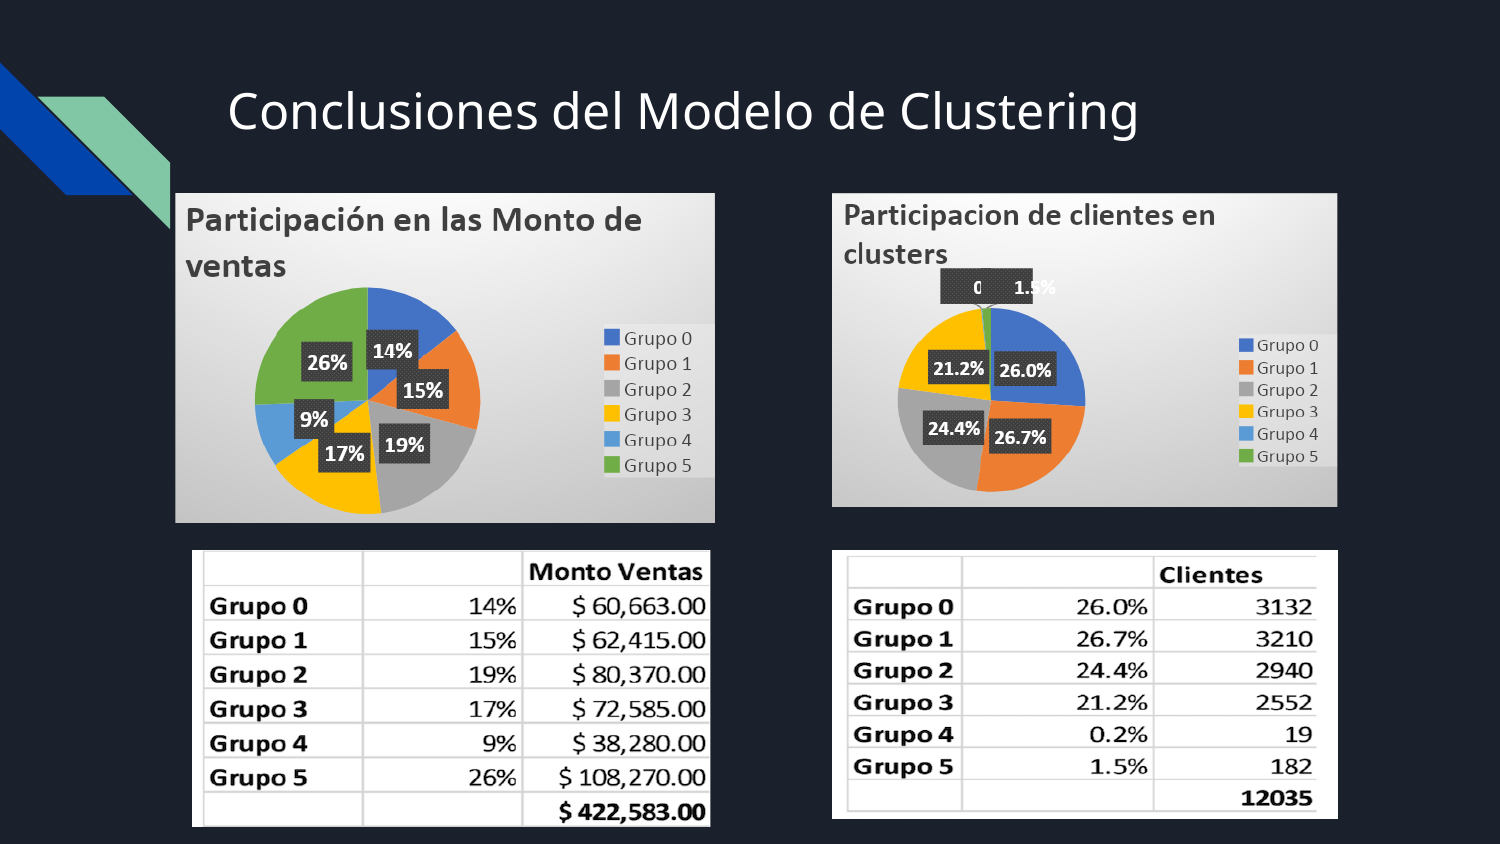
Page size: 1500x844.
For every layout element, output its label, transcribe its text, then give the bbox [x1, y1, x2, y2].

title Conclusiones del Modelo de Clustering [212, 64, 1368, 215]
picture [175, 193, 716, 523]
picture [831, 193, 1338, 507]
picture [831, 550, 1338, 820]
picture [179, 550, 711, 827]
